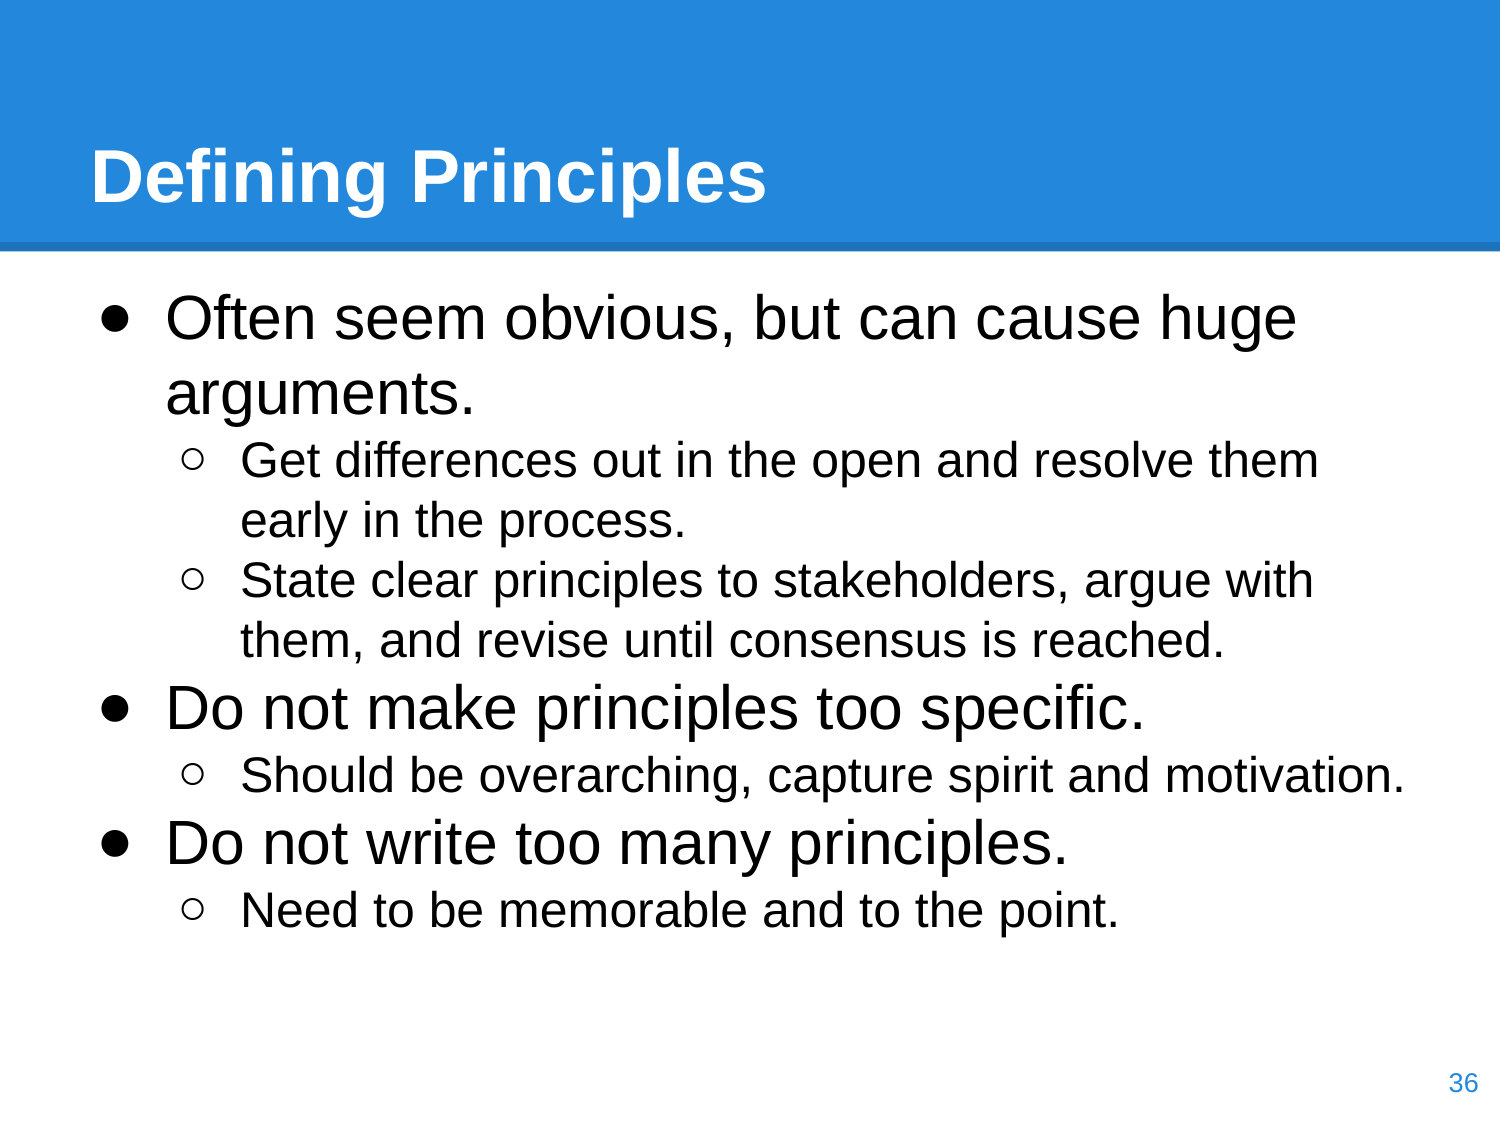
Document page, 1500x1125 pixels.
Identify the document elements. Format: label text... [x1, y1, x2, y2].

slide_number ‹#› [1403, 1038, 1494, 1125]
title Defining Principles [75, 45, 1425, 233]
list Often seem obvious, but can cause huge arguments. Get differences out in the open and resolve them early in the process. State clear principles to stakeholders, argue with them, and revise until consensus is reached. Do not make principles too specific. Should be overarching, capture spirit and motivation. Do not write too many principles. Need to be memorable and to the point. [75, 262, 1425, 1078]
